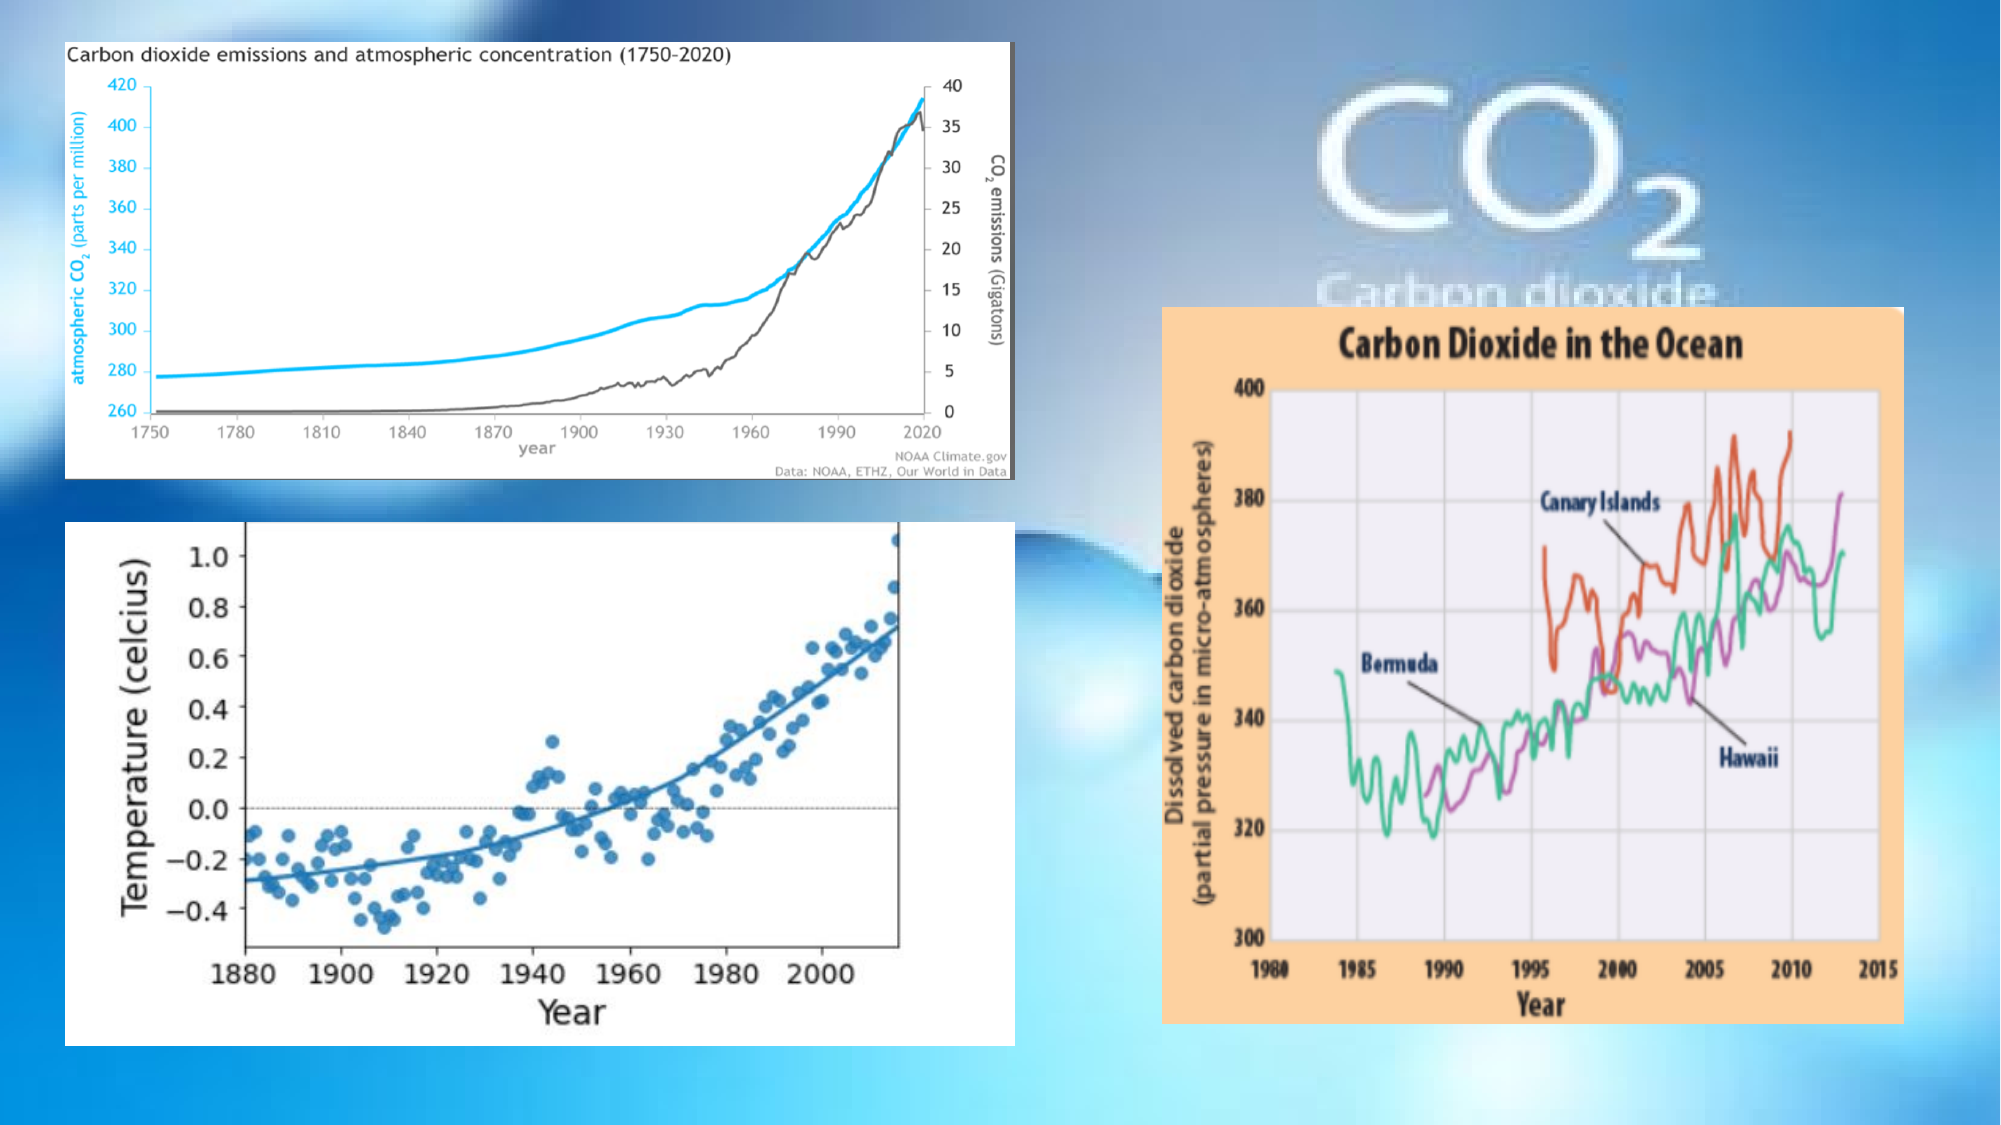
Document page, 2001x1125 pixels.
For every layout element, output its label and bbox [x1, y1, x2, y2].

picture [1162, 307, 1904, 1025]
text_box [0, 0, 2000, 1125]
picture [65, 522, 1015, 1046]
picture [65, 42, 1015, 480]
